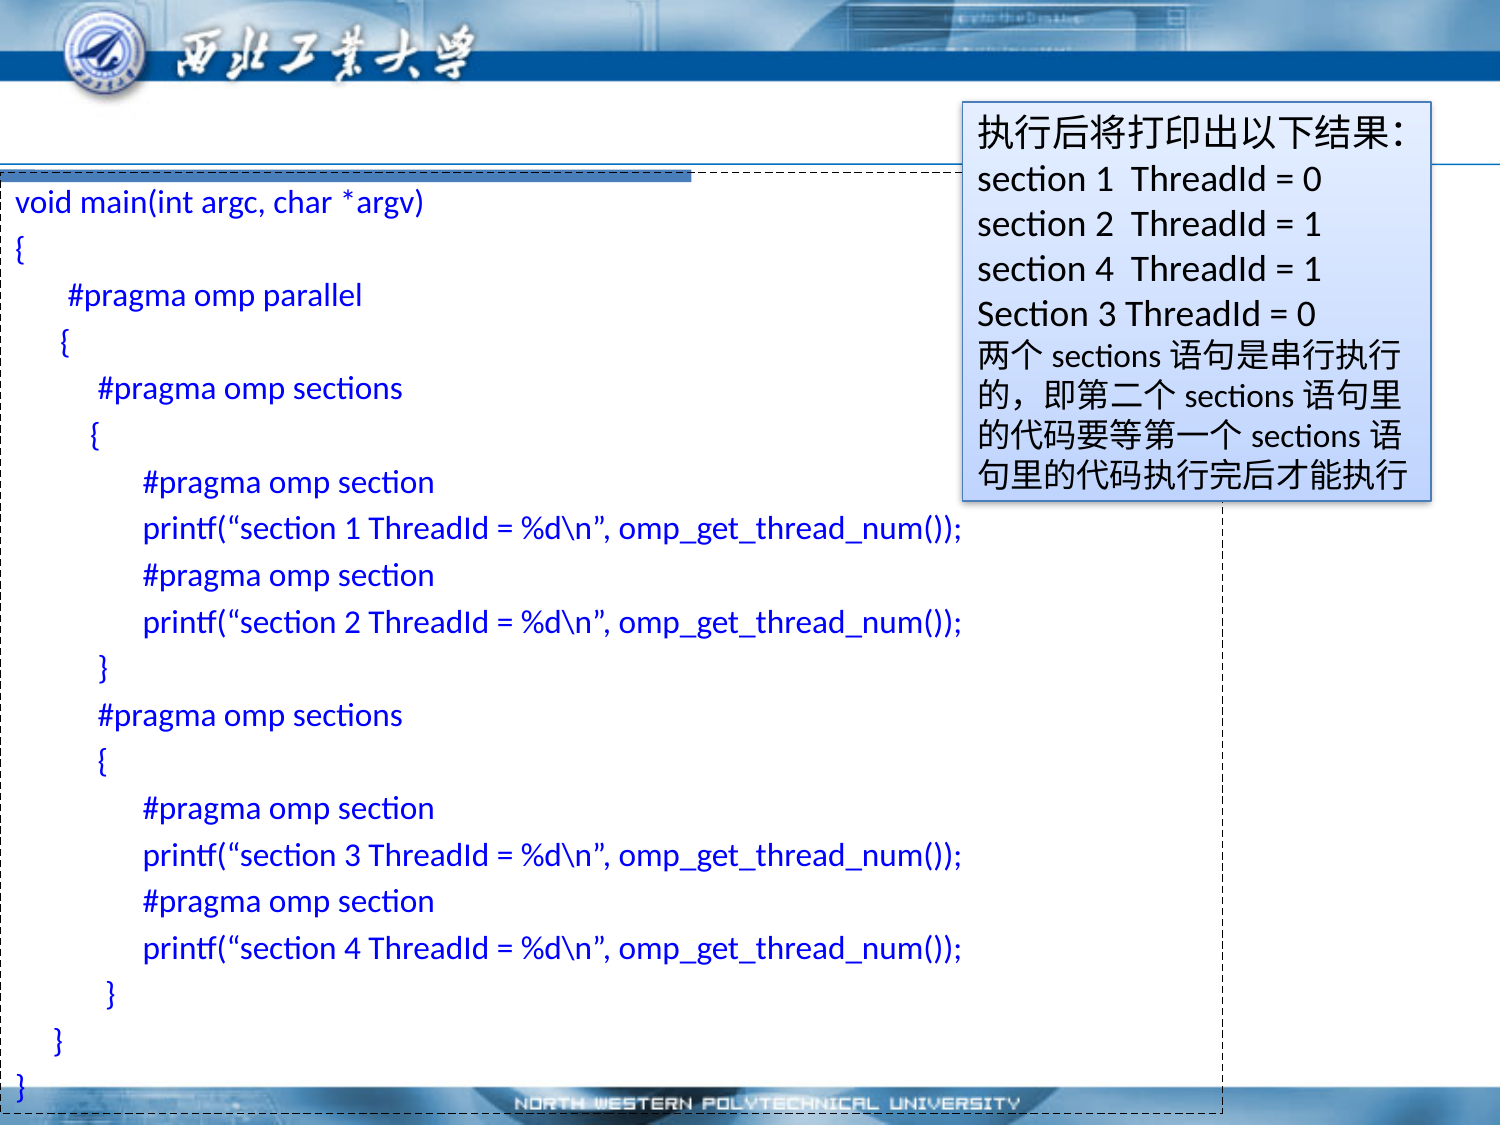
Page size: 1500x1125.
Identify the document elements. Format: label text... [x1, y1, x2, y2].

picture [0, 166, 1500, 1125]
picture [0, 0, 1500, 163]
picture [0, 165, 962, 172]
text_box 执行后将打印出以下结果： section 1 ThreadId = 0 section 2 ThreadId = 1 section 4 ThreadId = 1 Section 3 ThreadId = 0 两个sections语句是串行执行的，即第二个sections语句里的代码要等第一个sections语句里的代码执行完后才能执行 [962, 101, 1432, 502]
list void main(int argc, char *argv) { #pragma omp parallel { #pragma omp sections { #pragma omp section printf(“section 1 ThreadId = %d\n”, omp_get_thread_num()); #pragma omp section printf(“section 2 ThreadId = %d\n”, omp_get_thread_num()); } #pragma omp sections { #pragma omp section printf(“section 3 ThreadId = %d\n”, omp_get_thread_num()); #pragma omp section printf(“section 4 ThreadId = %d\n”, omp_get_thread_num()); } } } [0, 172, 1223, 1114]
